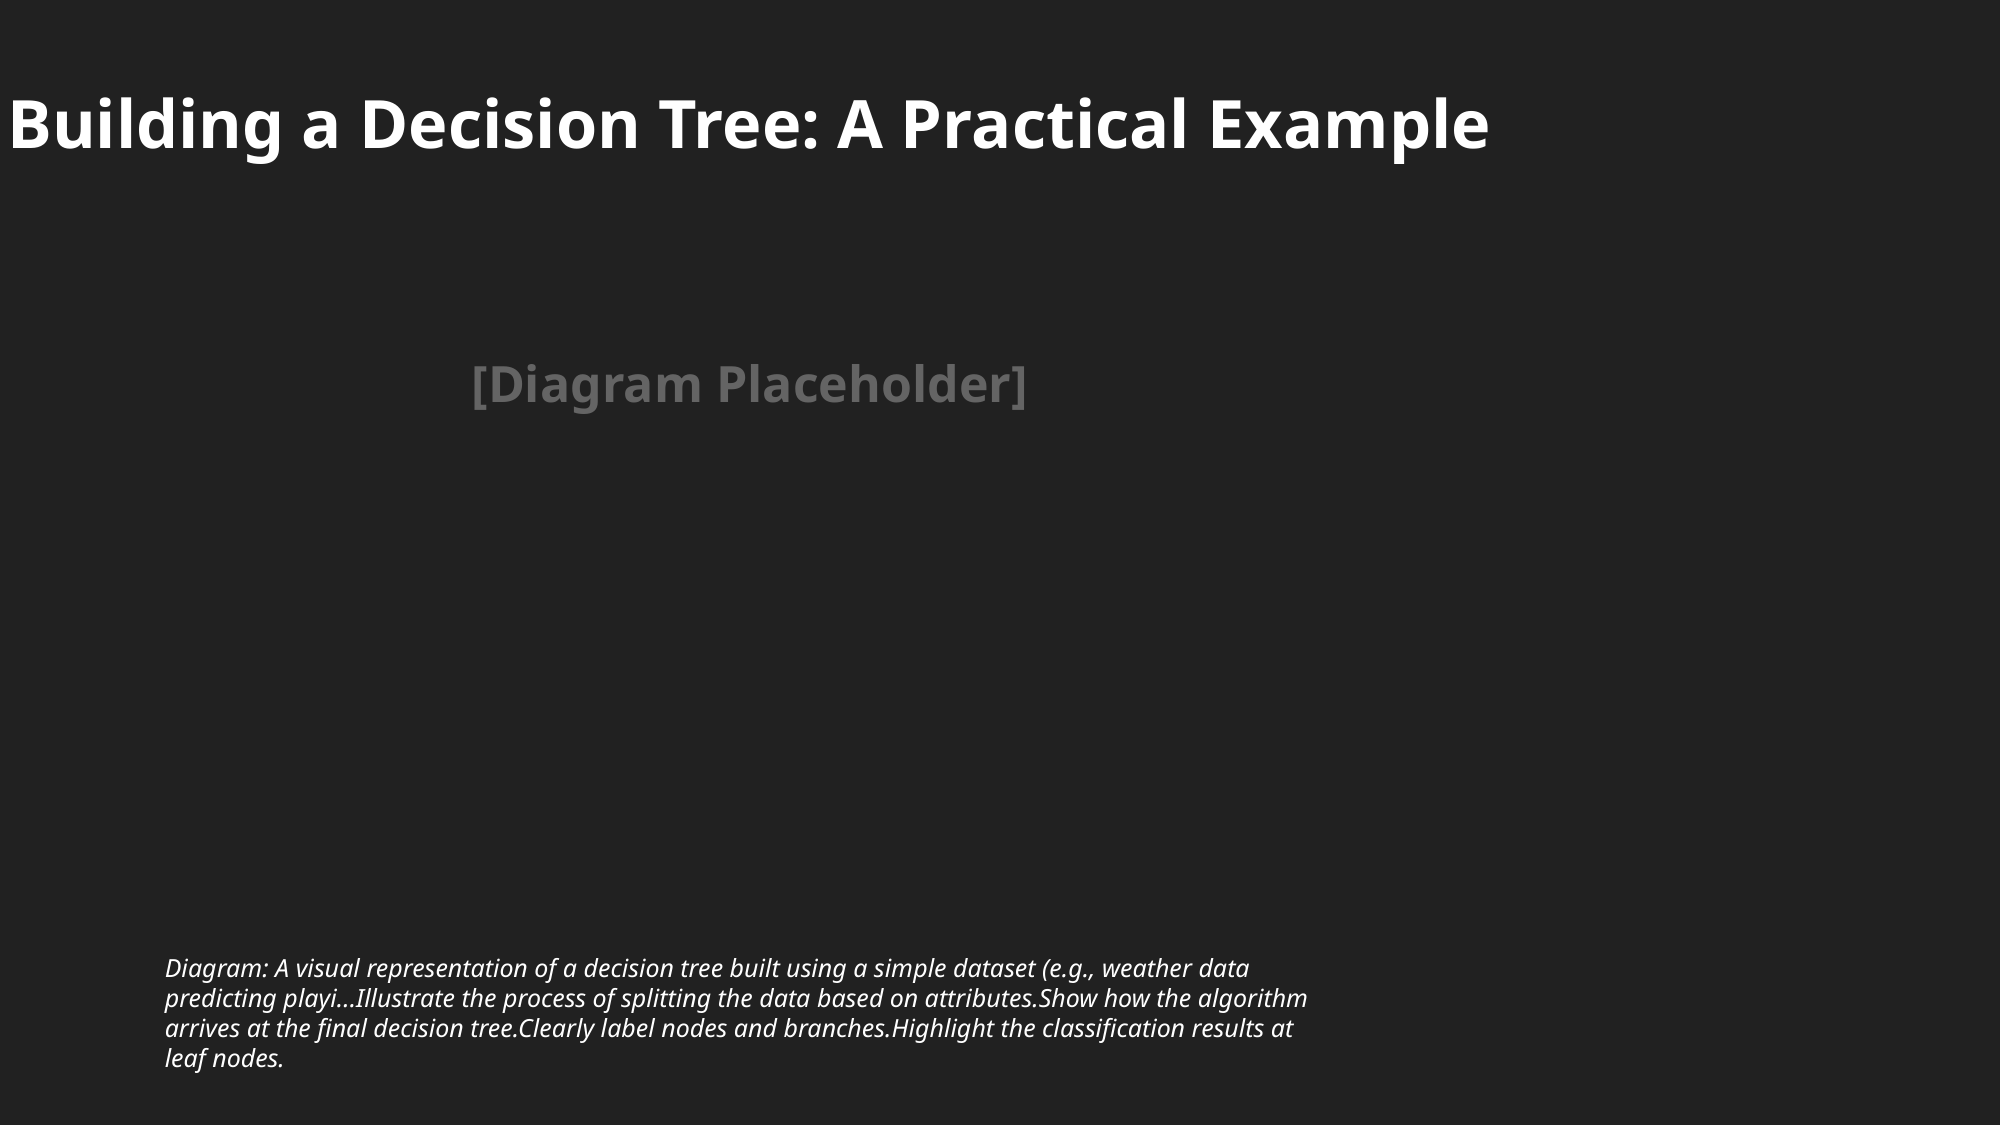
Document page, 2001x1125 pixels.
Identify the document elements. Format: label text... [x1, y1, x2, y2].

text_box [Diagram Placeholder] [149, 299, 1350, 420]
text_box Building a Decision Tree: A Practical Example [0, 74, 1508, 170]
text_box Diagram: A visual representation of a decision tree built using a simple dataset (e.g., weather data predicting playi...Illustrate the process of splitting the data based on attributes.Show how the algorithm arrives at the final decision tree.Clearly label nodes and branches.Highlight the classification results at leaf nodes. [149, 899, 1350, 1080]
